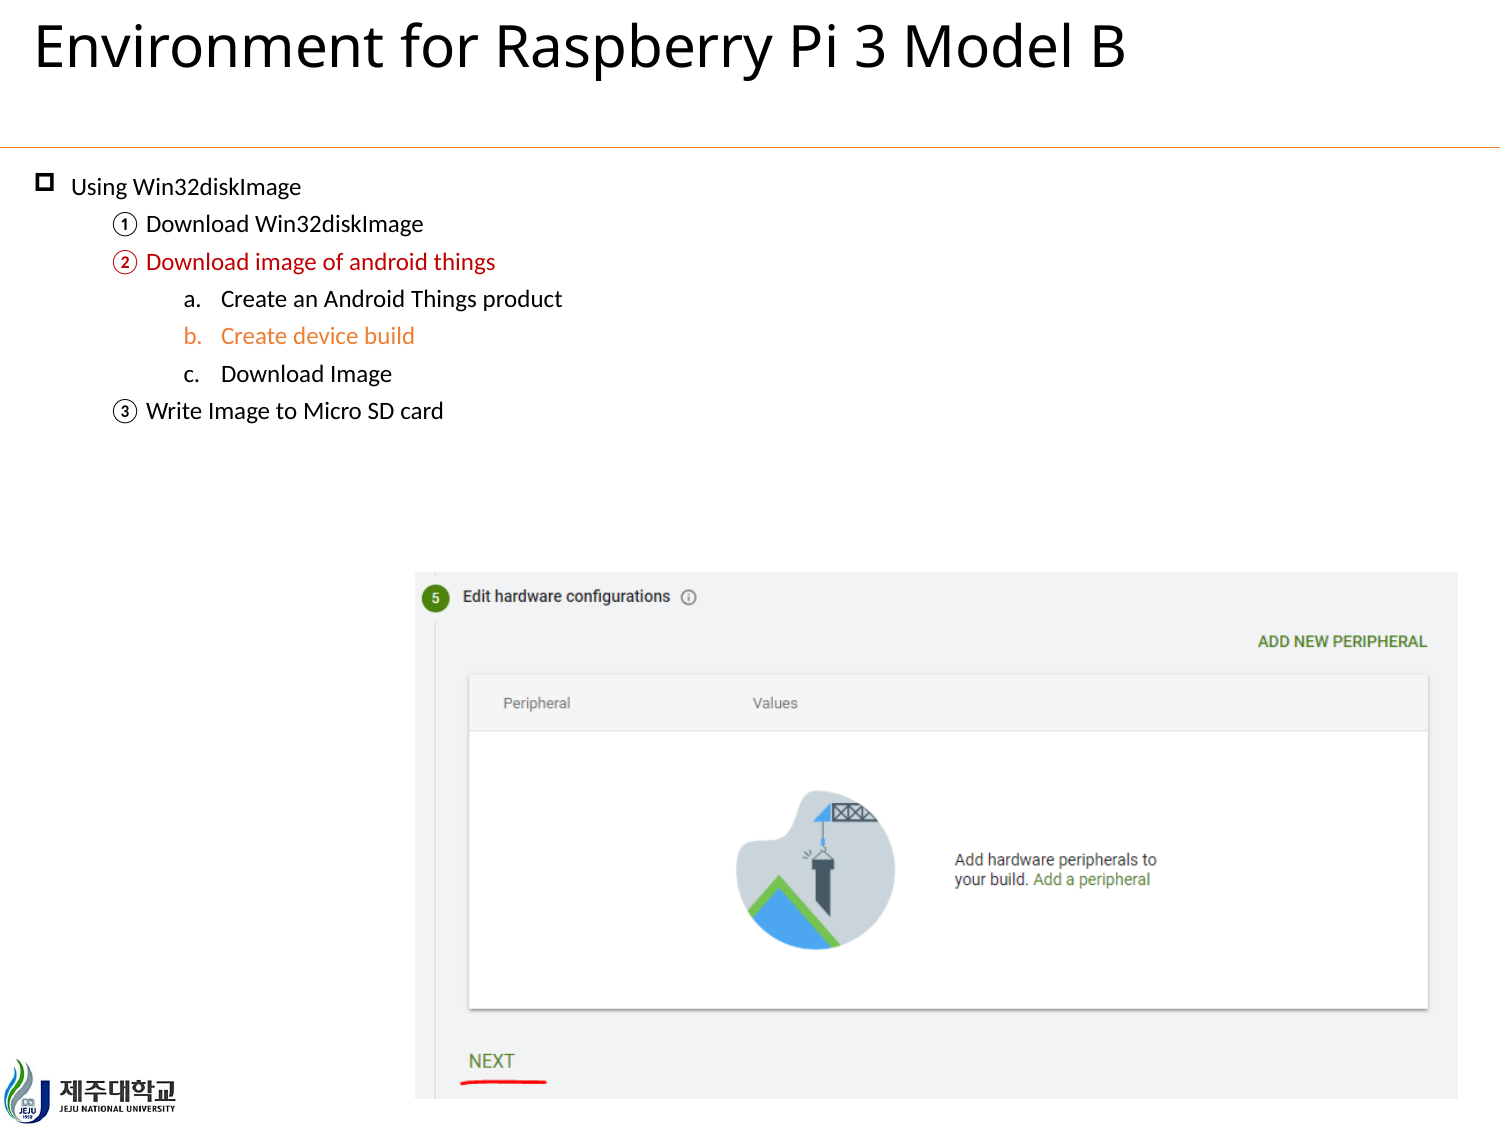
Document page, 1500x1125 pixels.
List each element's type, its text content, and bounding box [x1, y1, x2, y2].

title Environment for Raspberry Pi 3 Model B [18, 9, 1482, 167]
picture [415, 572, 1458, 1099]
list Using Win32diskImage Download Win32diskImage Download image of android things Create an Android Things product Create device build Download Image Write Image to Micro SD card [18, 166, 1440, 555]
picture [0, 1057, 177, 1125]
